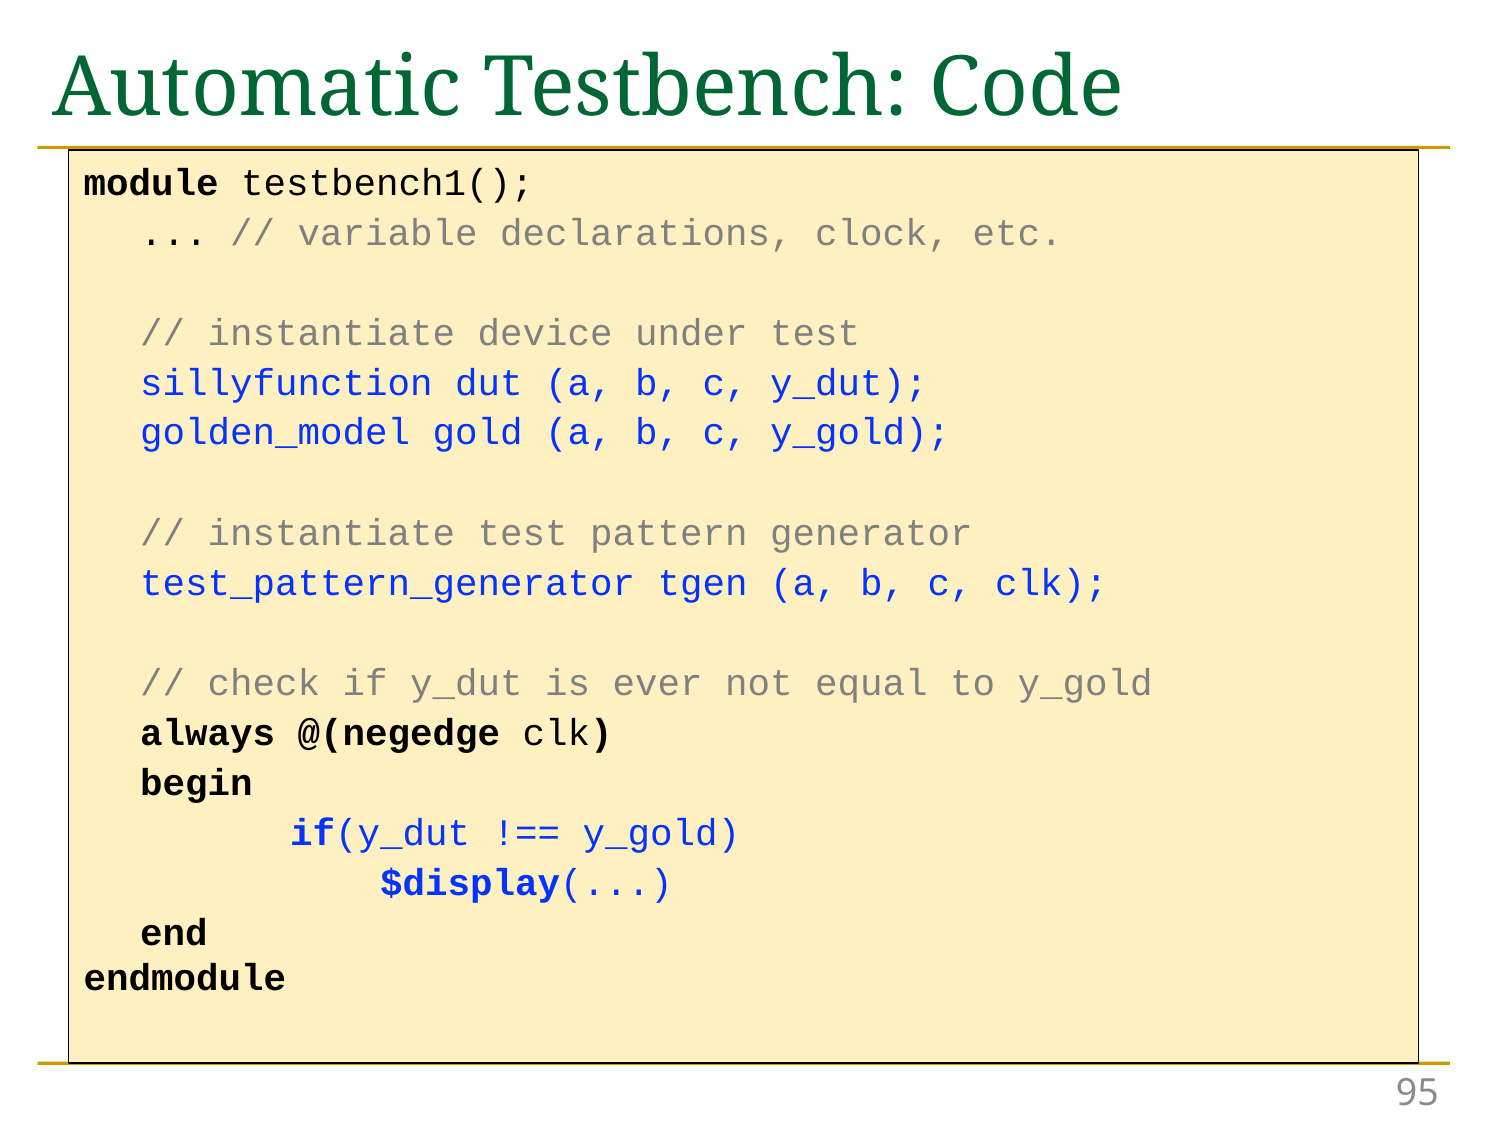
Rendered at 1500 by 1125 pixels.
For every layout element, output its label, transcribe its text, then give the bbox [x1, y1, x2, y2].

text_box module testbench1(); ... // variable declarations, clock, etc. // instantiate device under test sillyfunction dut (a, b, c, y_dut); golden_model gold (a, b, c, y_gold); // instantiate test pattern generator test_pattern_generator tgen (a, b, c, clk); // check if y_dut is ever not equal to y_gold always @(negedge clk) begin if(y_dut !== y_gold) $display(...) end endmodule [68, 149, 1419, 1064]
title Automatic Testbench: Code [37, 24, 1450, 200]
slide_number 95 [1116, 1063, 1454, 1124]
